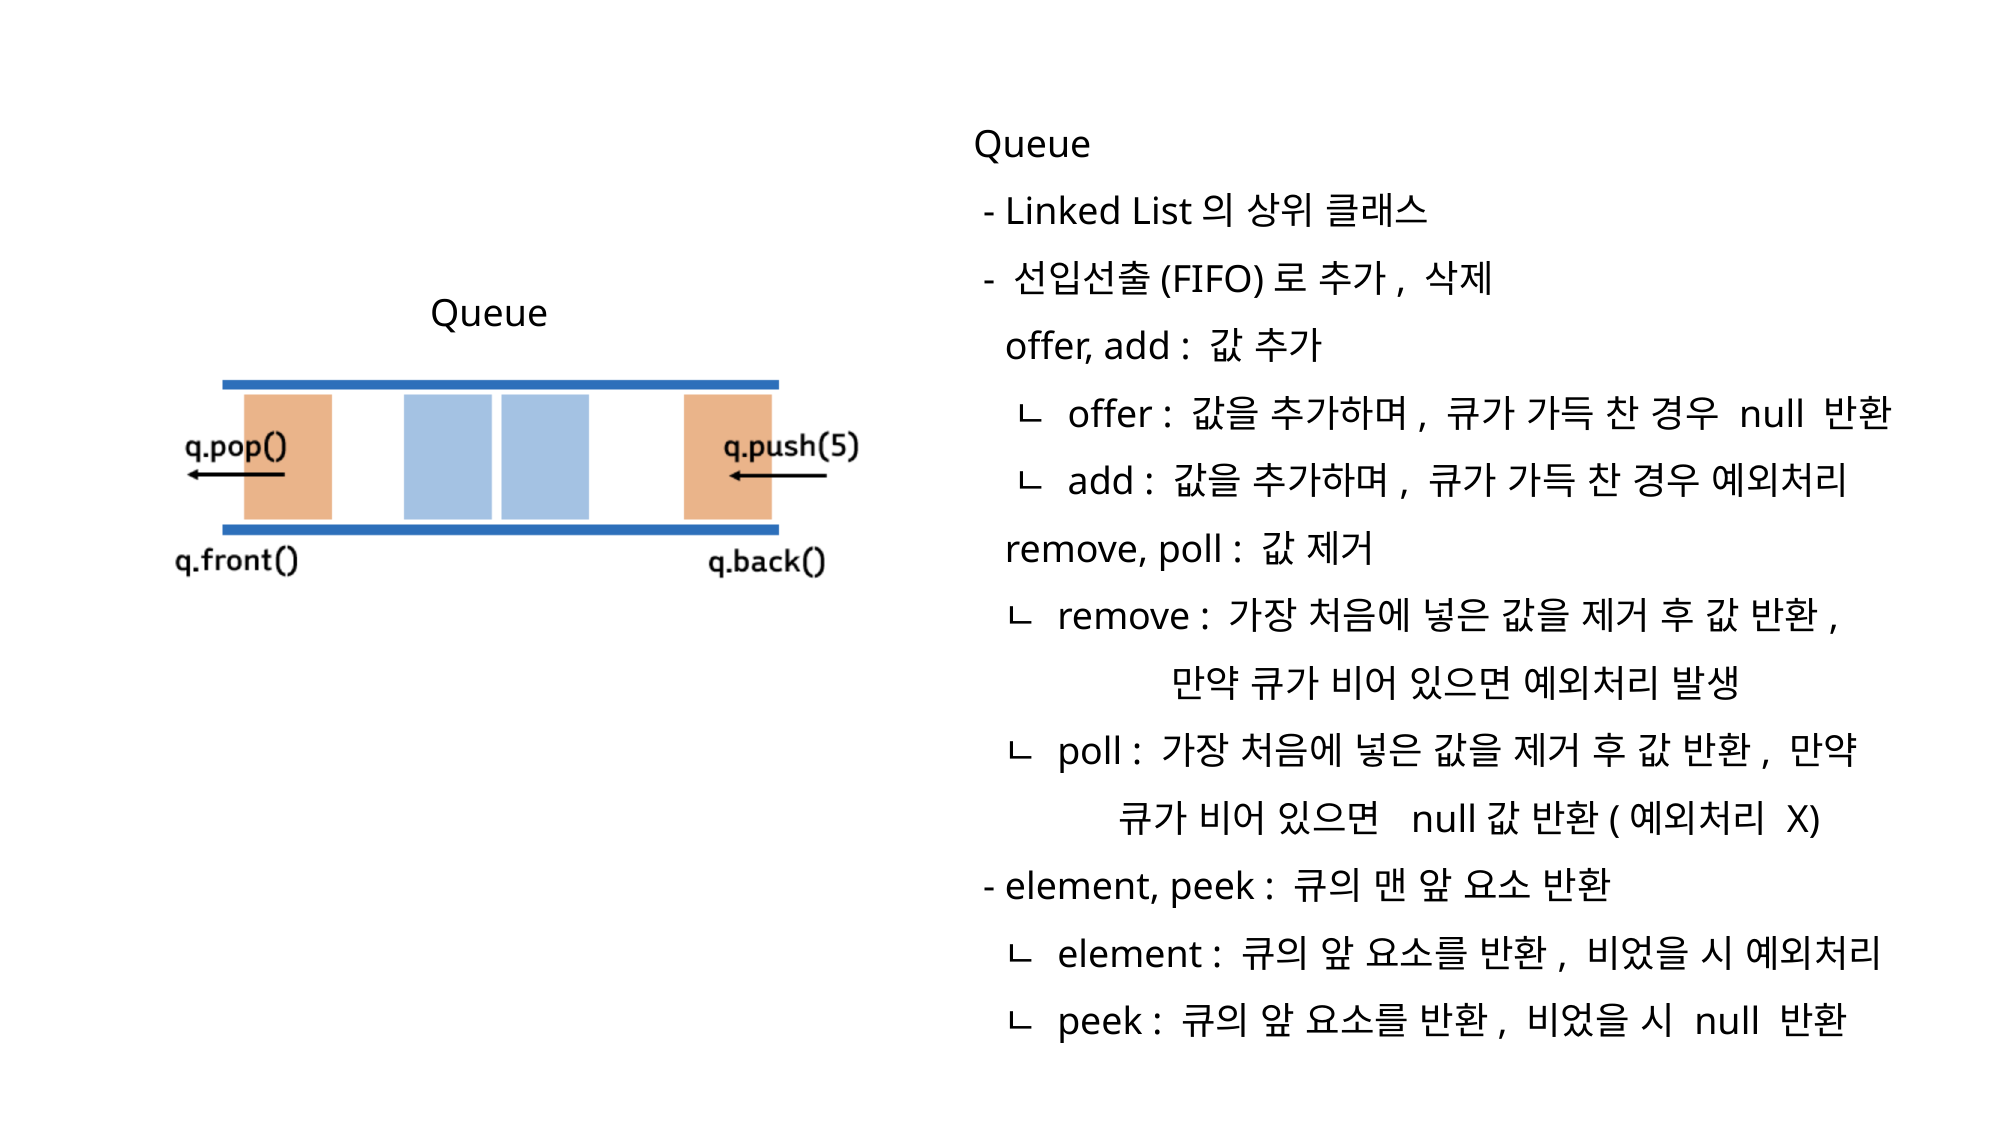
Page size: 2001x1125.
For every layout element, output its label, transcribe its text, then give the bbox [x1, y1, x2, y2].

text_box Queue - Linked List의 상위 클래스 - 선입선출(FIFO)로 추가, 삭제 - offer, add : 값 추가 ㄴ offer : 값을 추가하며, 큐가 가득 찬 경우 null 반환 ㄴ add : 값을 추가하며, 큐가 가득 찬 경우 예외처리 - remove, poll : 값 제거 ㄴ remove : 가장 처음에 넣은 값을 제거 후 값 반환, 만약 큐가 비어 있으면 예외처리 발생 ㄴ poll : 가장 처음에 넣은 값을 제거 후 값 반환, 만약 큐가 비어 있으면 null값 반환(예외처리 X) - element, peek : 큐의 맨 앞 요소 반환 ㄴ element : 큐의 앞 요소를 반환, 비었을 시 예외처리 ㄴ peek : 큐의 앞 요소를 반환, 비었을 시 null 반환 [958, 89, 1961, 1050]
picture [60, 322, 1001, 624]
text_box Queue [415, 281, 582, 322]
